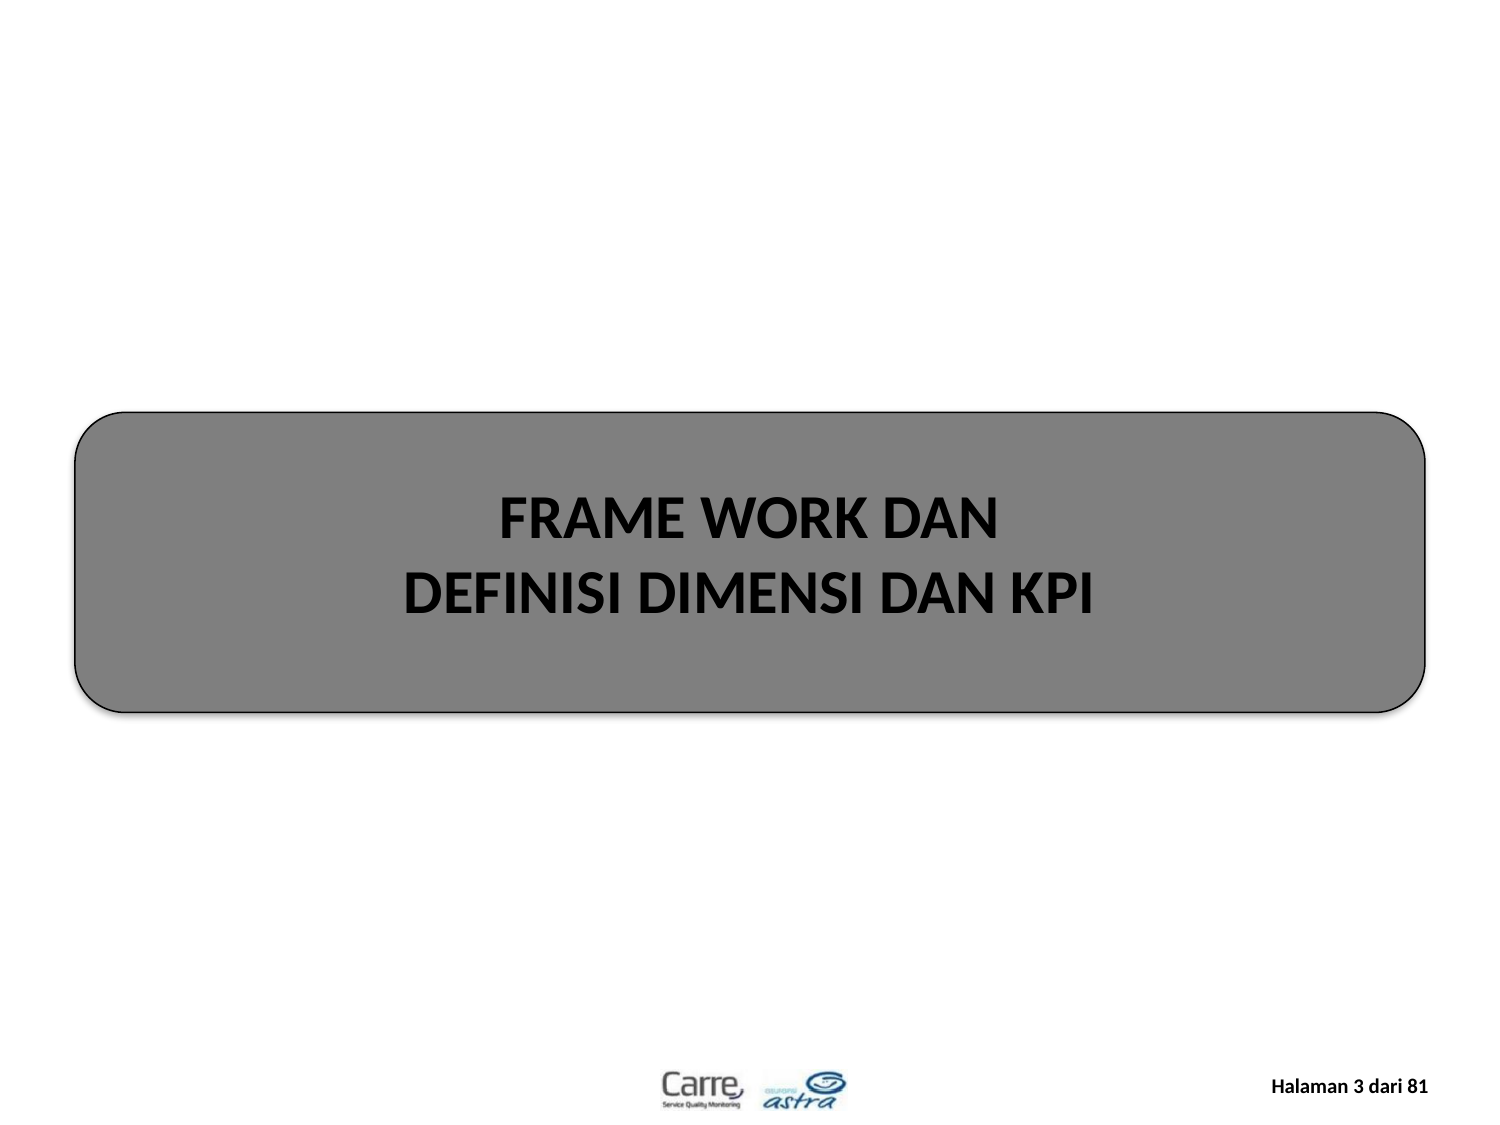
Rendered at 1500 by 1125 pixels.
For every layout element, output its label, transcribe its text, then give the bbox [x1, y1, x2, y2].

text_box Halaman 3 dari 81 [1256, 1065, 1444, 1105]
text_box FRAME WORK DAN DEFINISI DIMENSI DAN KPI [388, 468, 1112, 634]
picture [659, 1064, 848, 1118]
text_box [74, 411, 1426, 714]
